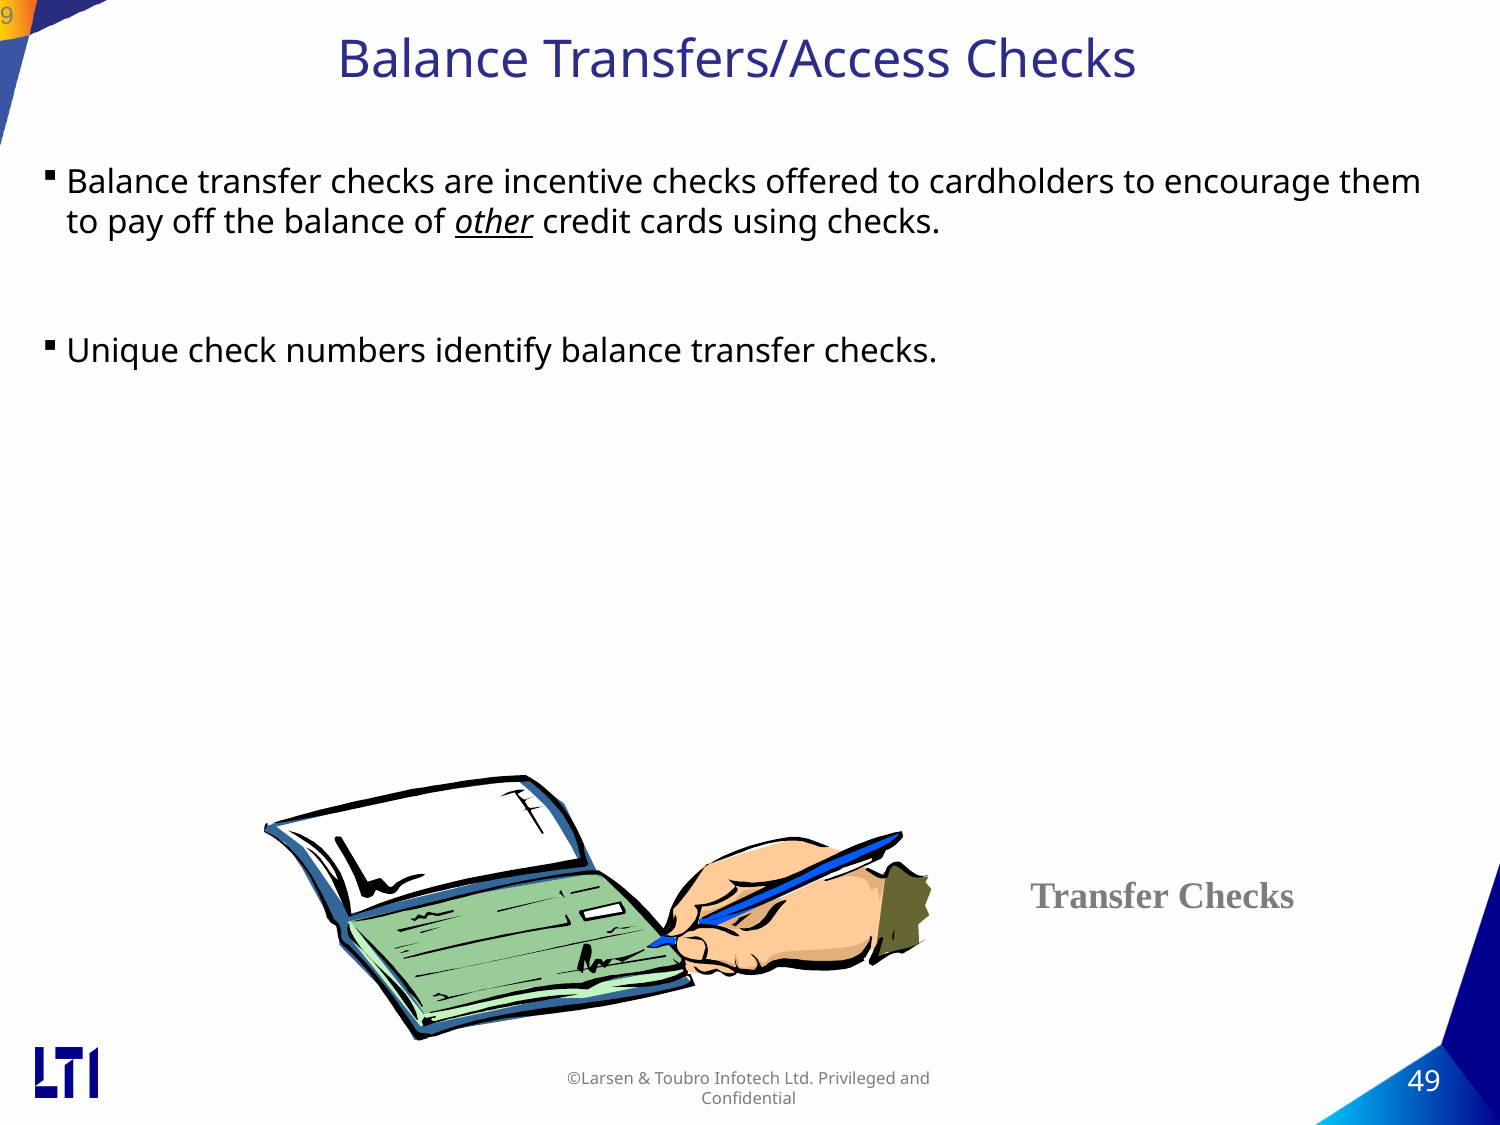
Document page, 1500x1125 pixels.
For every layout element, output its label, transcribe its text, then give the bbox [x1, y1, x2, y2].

list Balance transfer checks are incentive checks offered to cardholders to encourage them to pay off the balance of other credit cards using checks. Unique check numbers identify balance transfer checks. [42, 159, 1456, 1021]
title Balance Transfers/Access Checks [337, 24, 1464, 200]
picture [0, 0, 110, 145]
picture [35, 1047, 98, 1098]
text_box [262, 774, 932, 1041]
text_box Transfer Checks [959, 864, 1366, 924]
picture [1310, 854, 1500, 1125]
